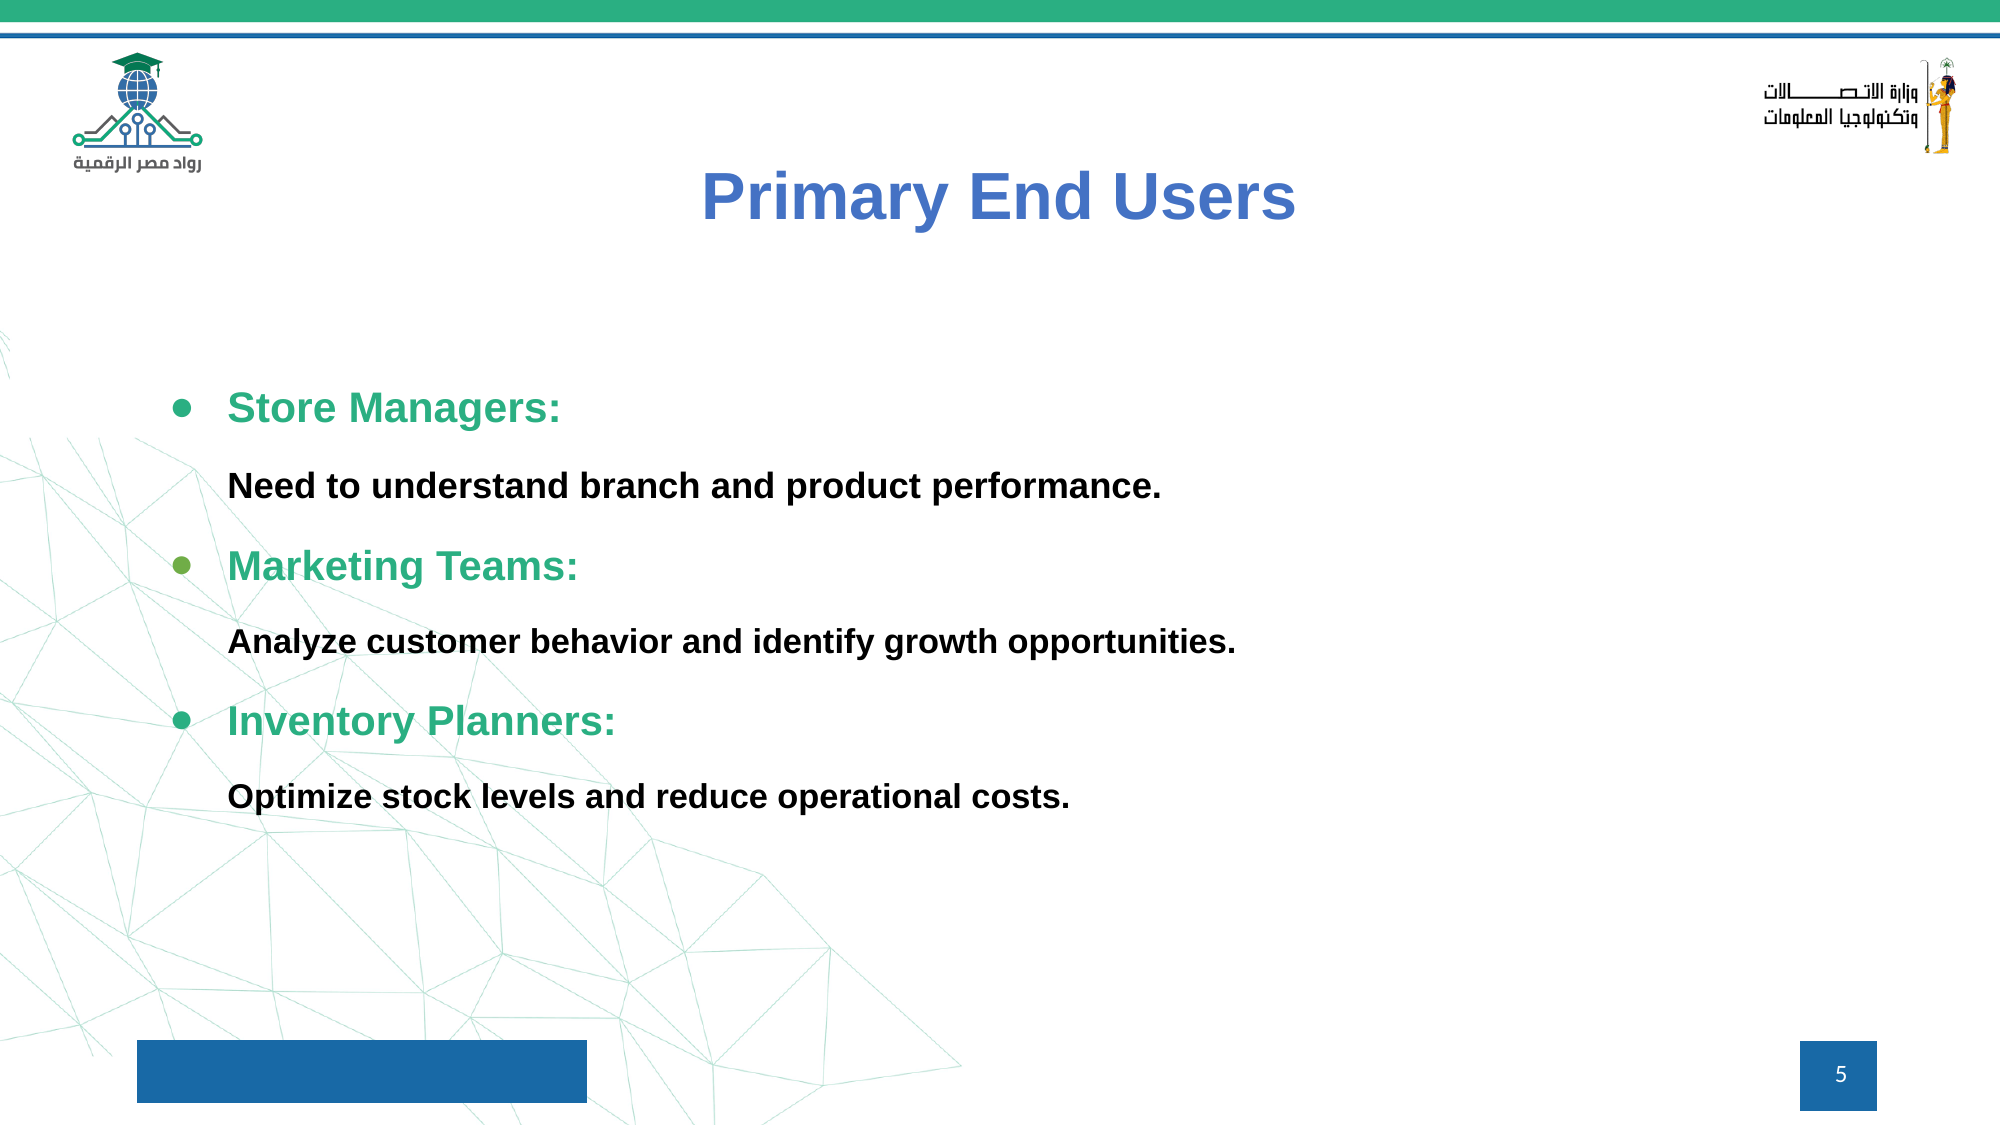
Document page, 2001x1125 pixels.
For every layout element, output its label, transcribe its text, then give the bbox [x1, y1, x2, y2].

text_box Primary End Users [505, 126, 1495, 259]
picture [0, 0, 2000, 1125]
title Store Managers: Need to understand branch and product performance. Marketing Teams: Analyze customer behavior and identify growth opportunities. Inventory Planners: Optimize stock levels and reduce operational costs. [137, 228, 1863, 1043]
slide_number ‹#› [1412, 1042, 1863, 1103]
